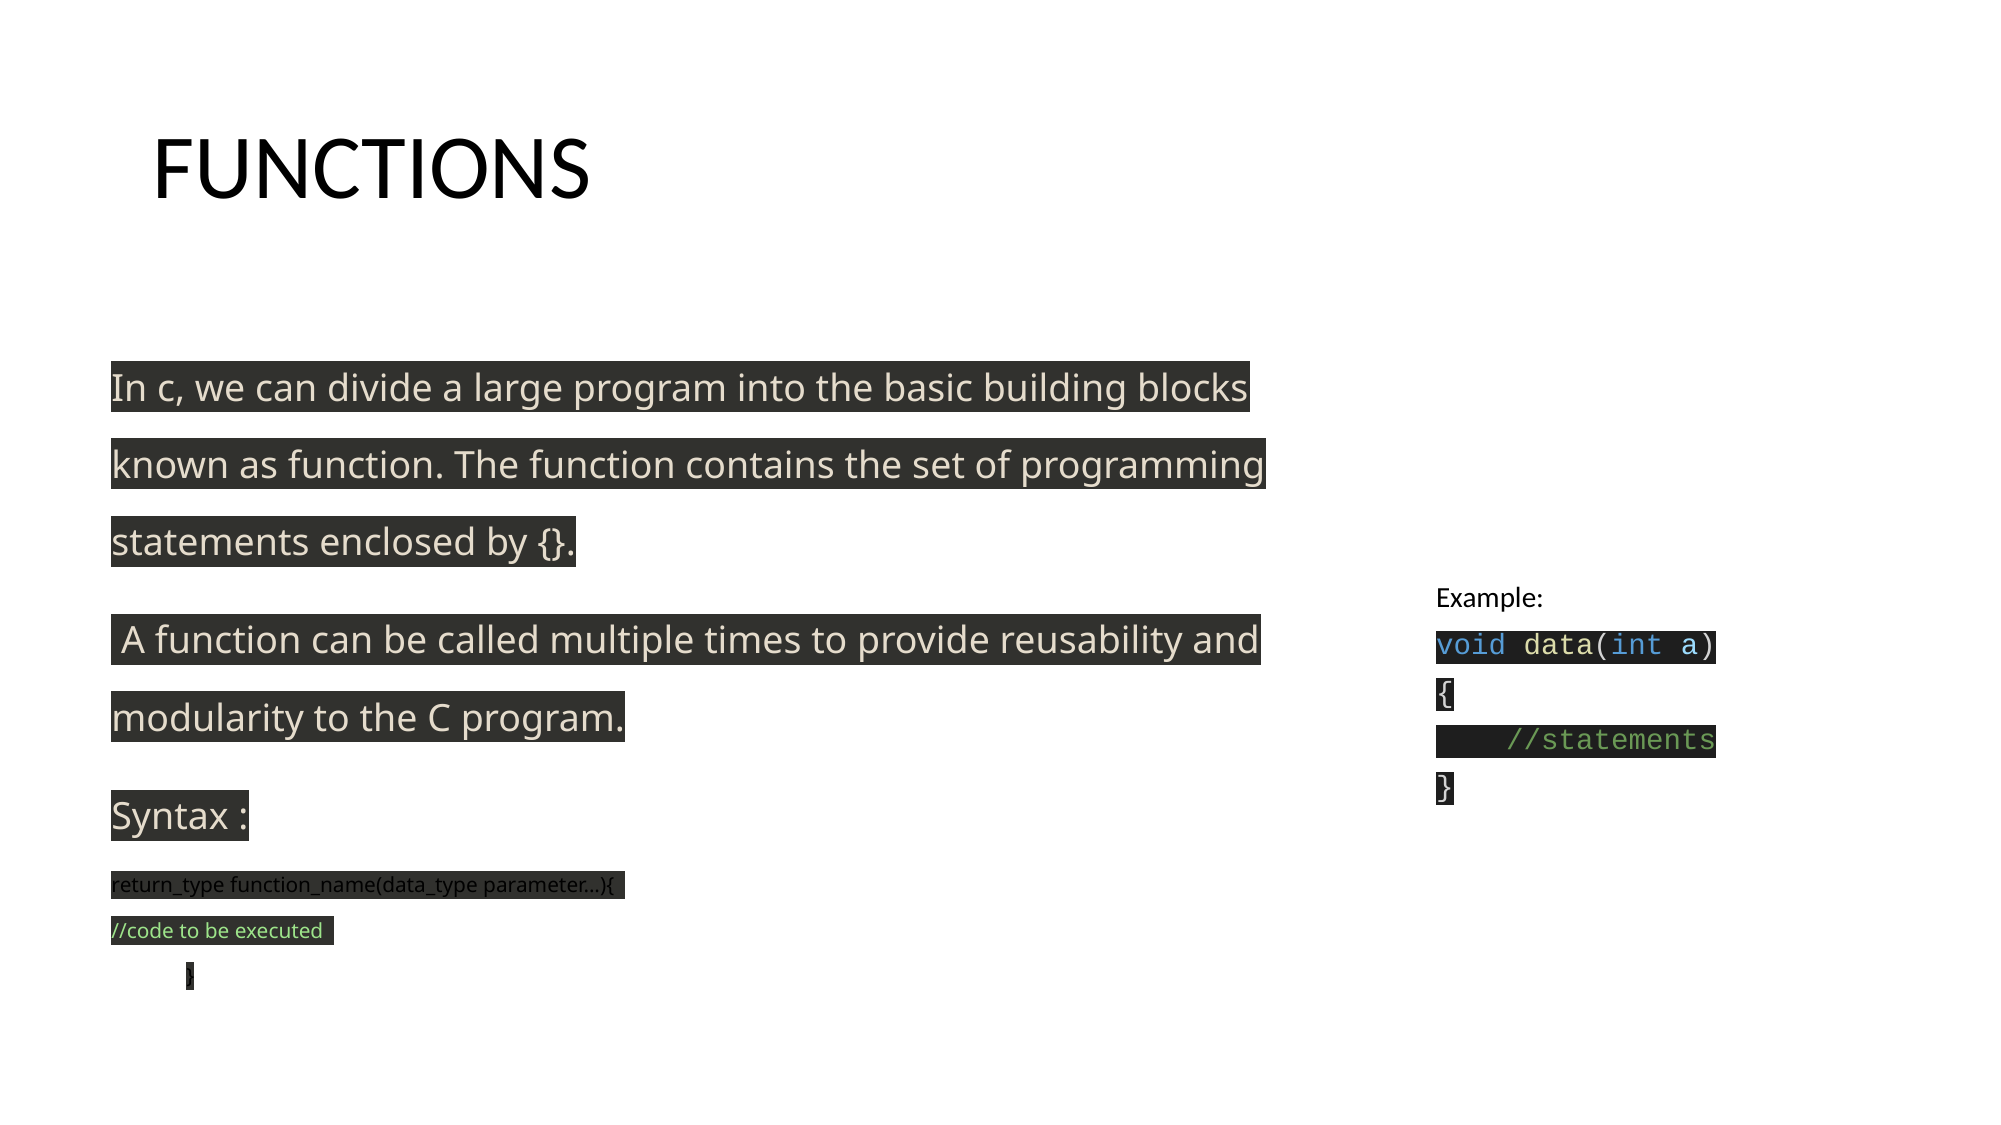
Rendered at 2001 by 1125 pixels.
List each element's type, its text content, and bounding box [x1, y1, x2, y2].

text_box Example: void data(int a) { //statements } [1420, 563, 1853, 941]
title FUNCTIONS [137, 59, 1863, 278]
list In c, we can divide a large program into the basic building blocks known as function. The function contains the set of programming statements enclosed by {}. A function can be called multiple times to provide reusability and modularity to the C program. Syntax : return_type function_name(data_type parameter...){ //code to be executed } [96, 323, 1354, 1000]
